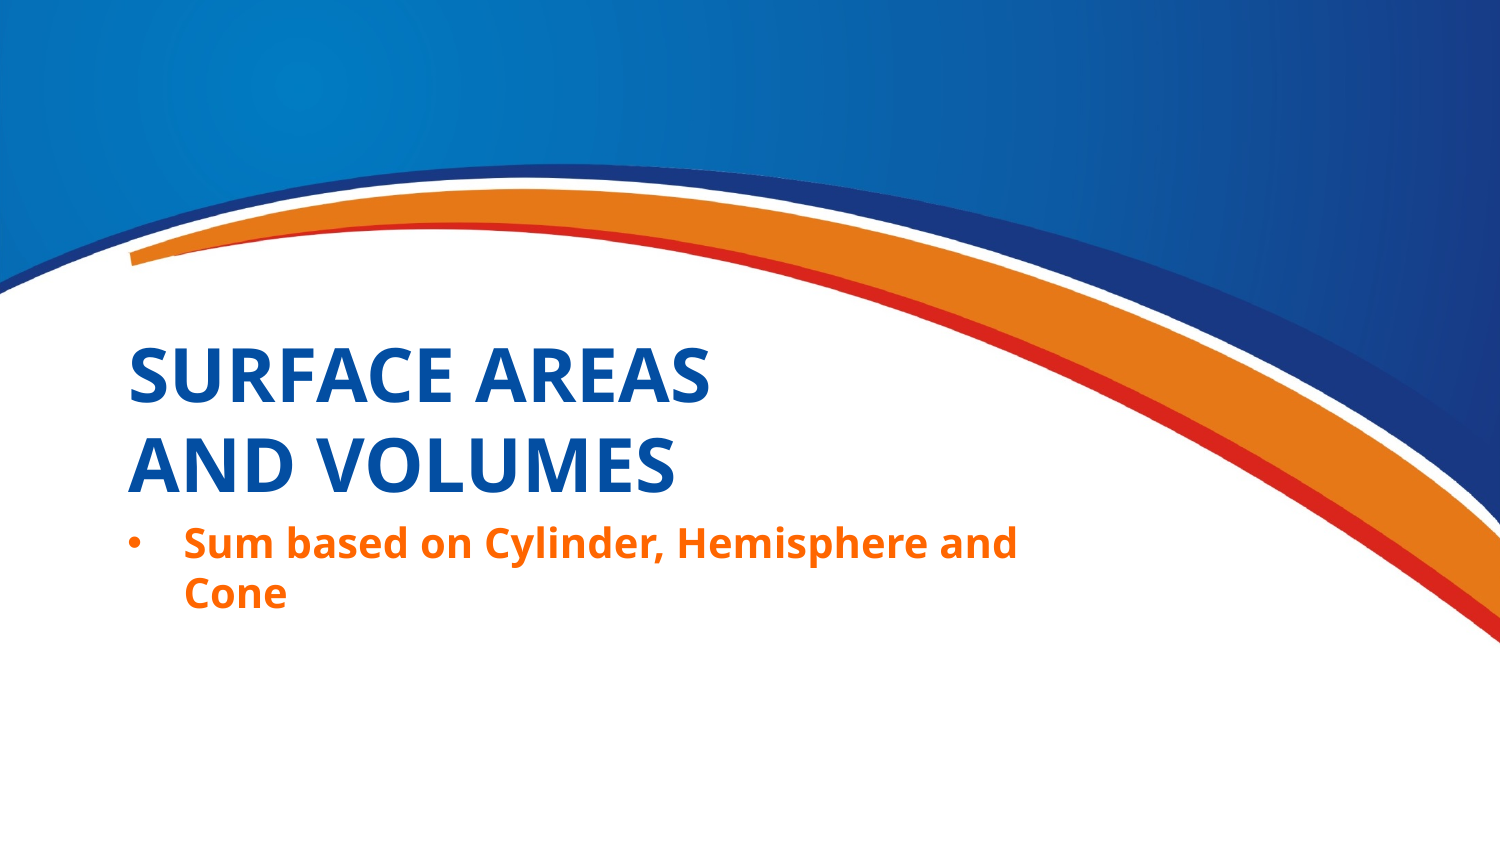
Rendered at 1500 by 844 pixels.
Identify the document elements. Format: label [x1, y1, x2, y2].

picture [0, 0, 1500, 649]
